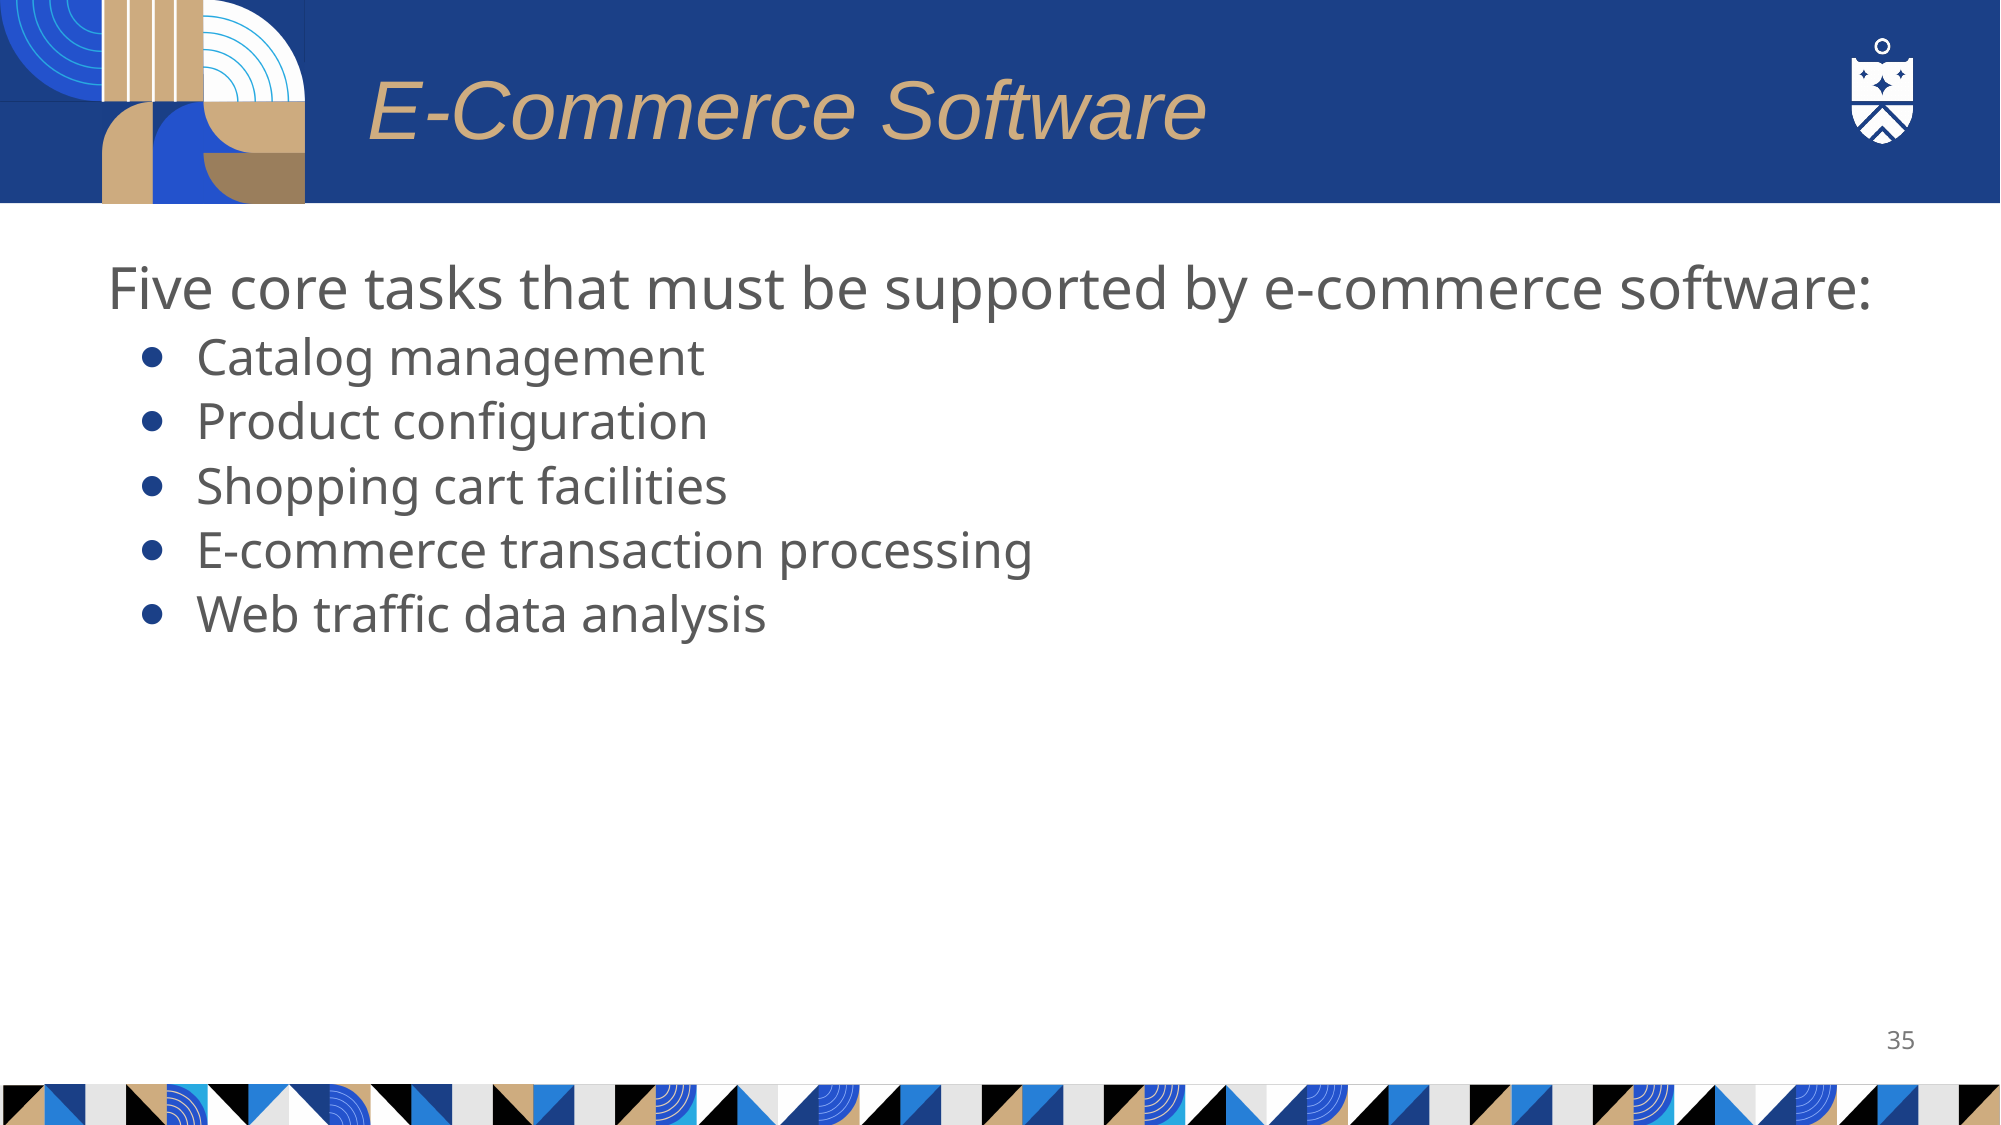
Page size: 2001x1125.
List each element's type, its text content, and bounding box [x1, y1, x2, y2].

picture [0, 0, 305, 204]
picture [44, 1084, 2000, 1125]
picture [1851, 38, 1933, 144]
title E-Commerce Software [367, 56, 1820, 169]
list Five core tasks that must be supported by e-commerce software: Catalog management Product configuration Shopping cart facilities E-commerce transaction processing Web traffic data analysis [107, 258, 1950, 922]
slide_number 35 [1794, 1011, 1916, 1072]
